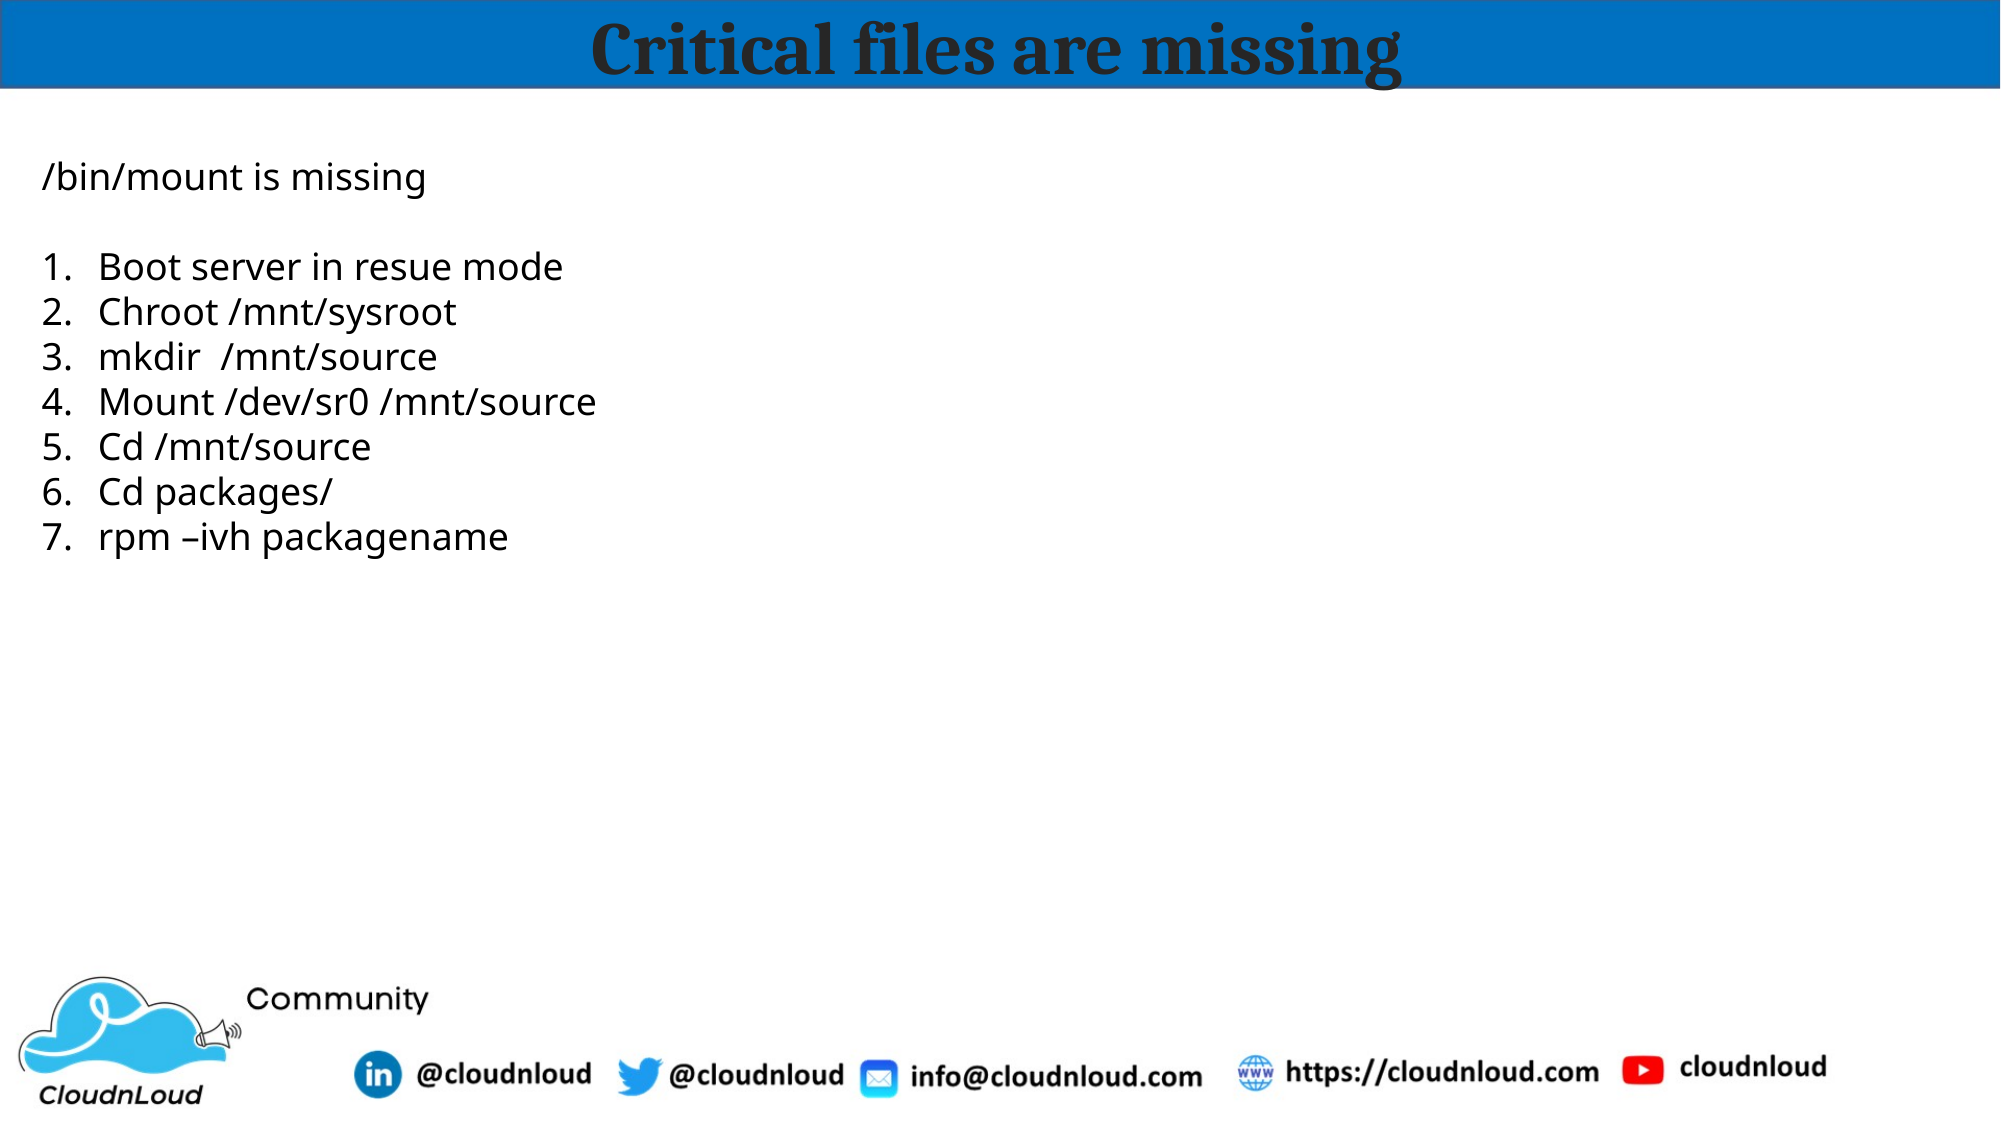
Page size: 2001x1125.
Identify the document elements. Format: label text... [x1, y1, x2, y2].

title Critical files are missing [93, 0, 1902, 101]
text_box /bin/mount is missing Boot server in resue mode Chroot /mnt/sysroot mkdir /mnt/source Mount /dev/sr0 /mnt/source Cd /mnt/source Cd packages/ rpm –ivh packagename [26, 100, 1867, 566]
picture [0, 0, 2001, 1125]
